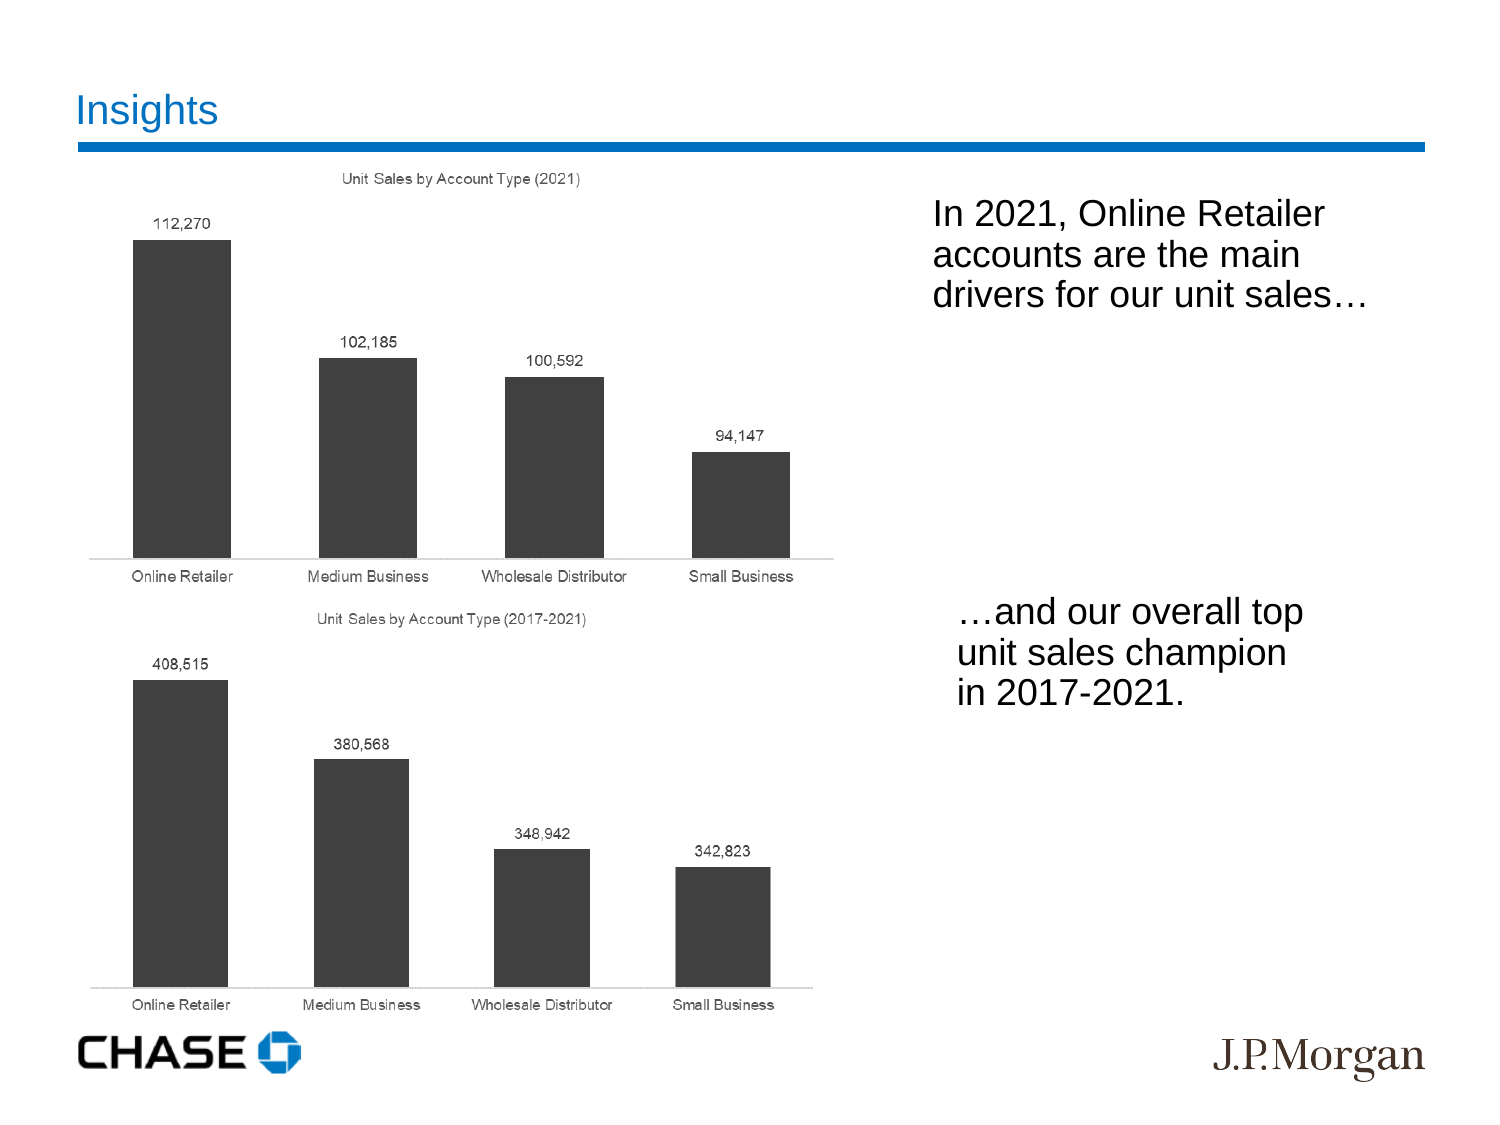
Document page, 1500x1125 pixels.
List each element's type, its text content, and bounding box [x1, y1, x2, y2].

text_box [1213, 1039, 1425, 1083]
picture [70, 156, 852, 1024]
text_box …and our overall top unit sales champion in 2017-2021. [941, 584, 1333, 742]
picture [74, 1028, 308, 1077]
text_box In 2021, Online Retailer accounts are the main drivers for our unit sales… [917, 186, 1425, 325]
title Insights [75, 81, 1425, 142]
